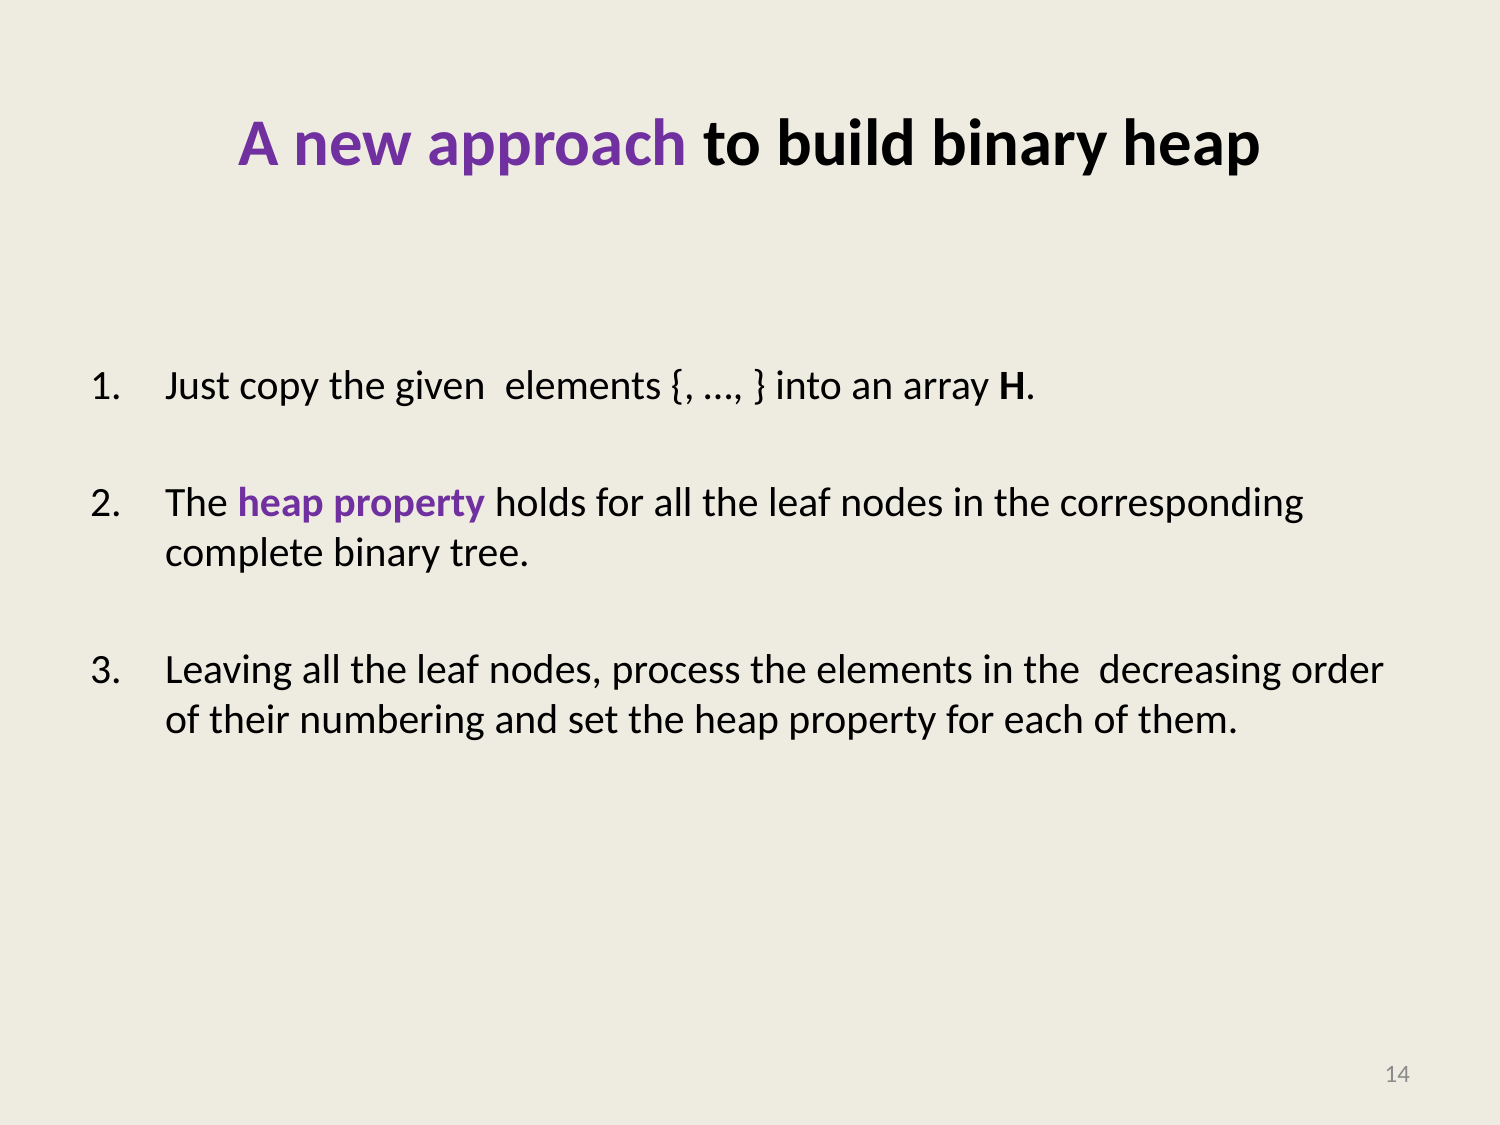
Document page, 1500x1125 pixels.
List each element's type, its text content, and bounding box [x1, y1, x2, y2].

slide_number 14 [1074, 1042, 1425, 1103]
title A new approach to build binary heap [75, 45, 1425, 233]
